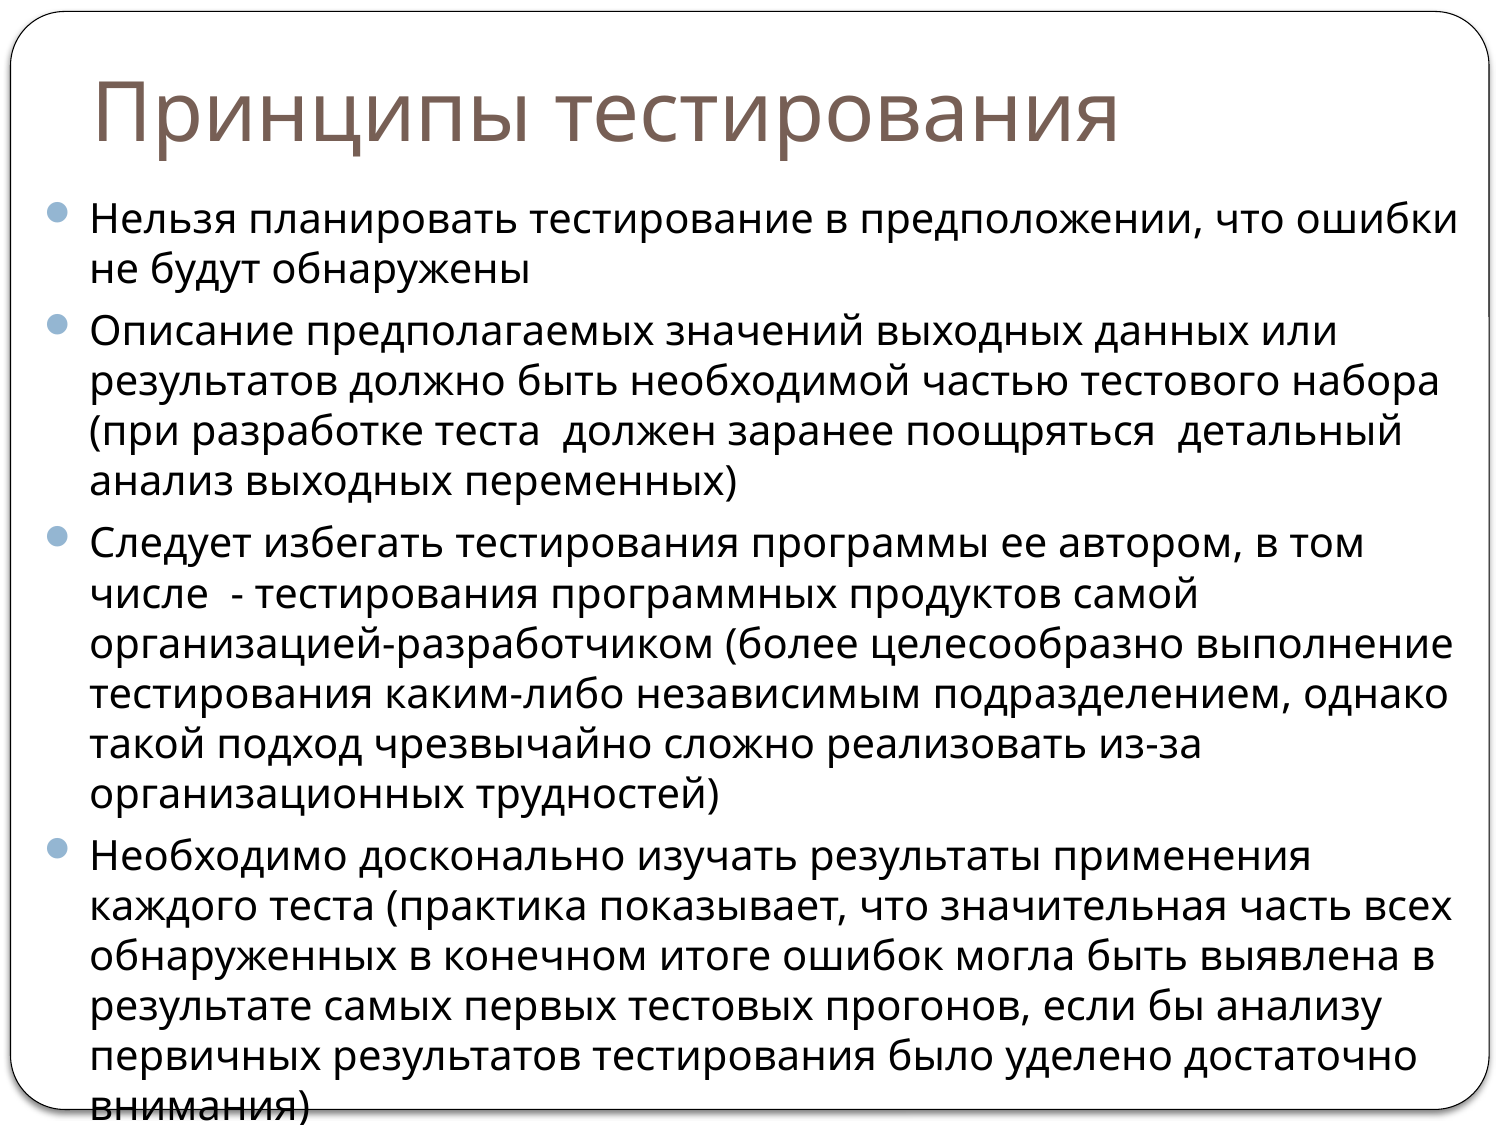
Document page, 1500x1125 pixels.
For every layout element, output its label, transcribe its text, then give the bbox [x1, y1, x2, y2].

title Принципы тестирования [76, 42, 1315, 174]
list Нельзя планировать тестирование в предположении, что ошибки не будут обнаружены Описание предполагаемых значений выходных данных или результатов должно быть необходимой частью тестового набора (при разработке теста должен заранее поощряться детальный анализ выходных переменных) Следует избегать тестирования программы ее автором, в том числе - тестирования программных продуктов самой организацией-разработчиком (более целесообразно выполнение тестирования каким-либо независимым подразделением, однако такой подход чрезвычайно сложно реализовать из-за организационных трудностей) Необходимо досконально изучать результаты применения каждого теста (практика показывает, что значительная часть всех обнаруженных в конечном итоге ошибок могла быть выявлена в результате самых первых тестовых прогонов, если бы анализу первичных результатов тестирования было уделено достаточно внимания) [29, 184, 1500, 1083]
